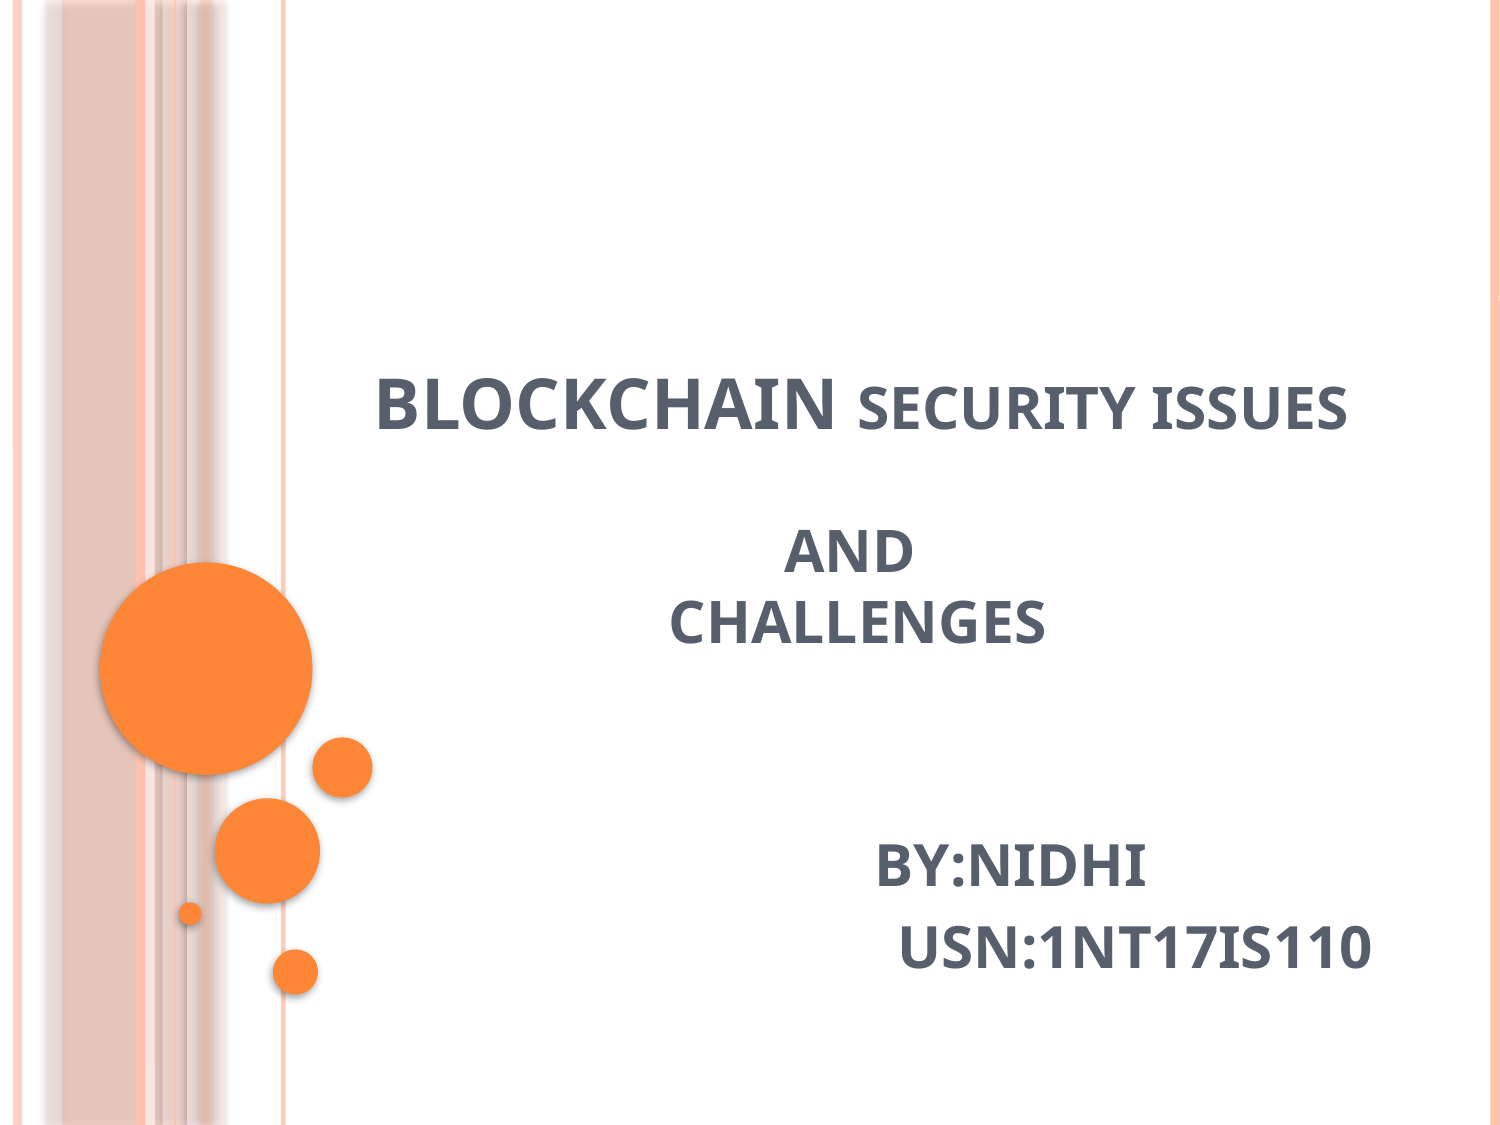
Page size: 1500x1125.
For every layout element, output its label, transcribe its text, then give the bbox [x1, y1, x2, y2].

title Blockchain Security Issues and Challenges [351, 351, 1364, 663]
subtitle BY:NIDHI USN:1NT17IS110 [375, 820, 1388, 1046]
